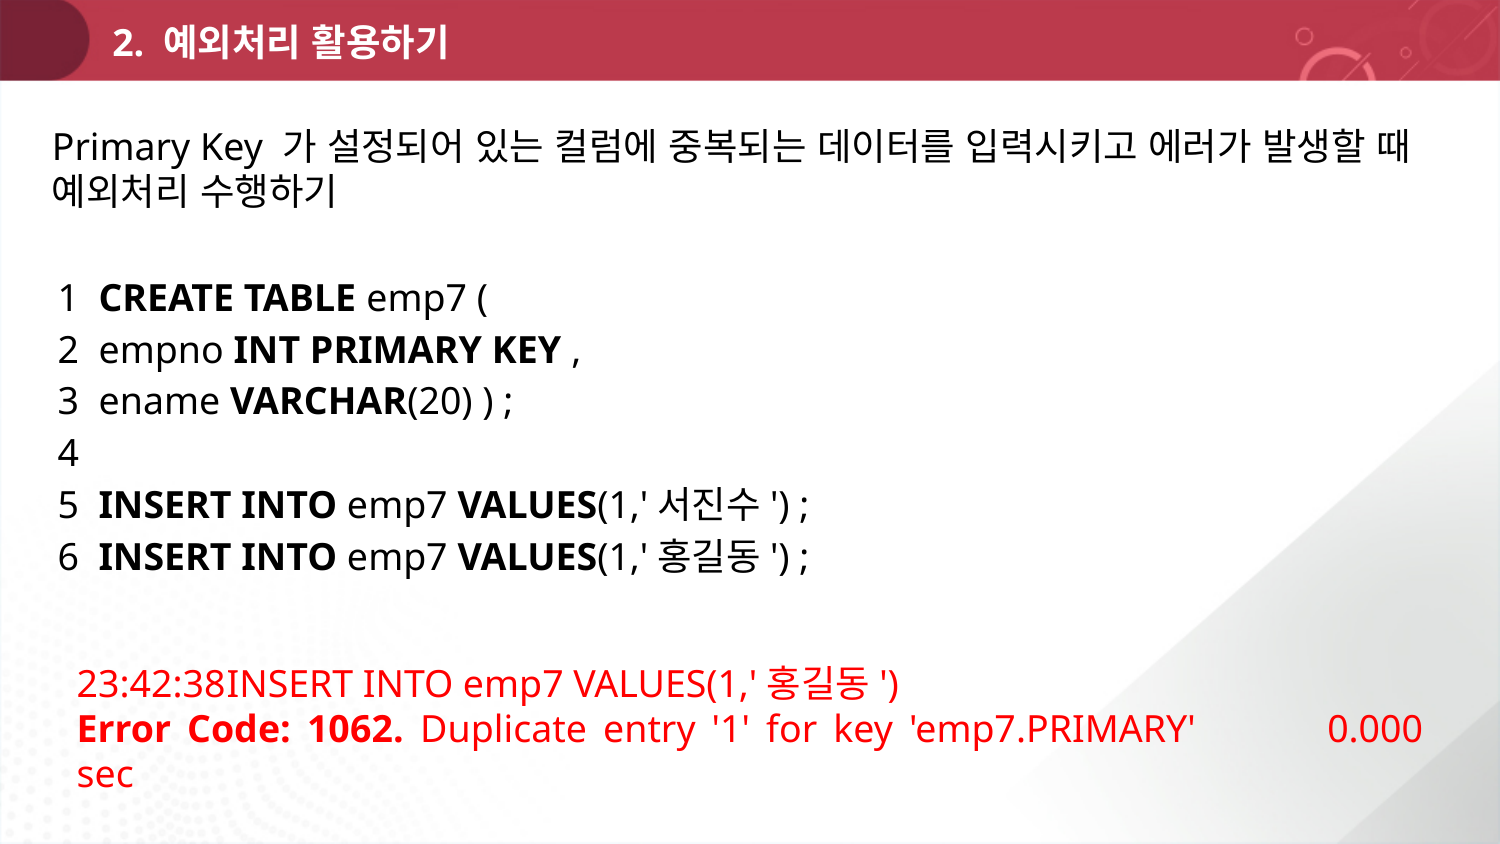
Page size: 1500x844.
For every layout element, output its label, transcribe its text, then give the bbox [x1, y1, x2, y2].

picture [0, 0, 1500, 844]
text_box 2. 예외처리 활용하기 [97, 12, 1031, 72]
text_box 1 CREATE TABLE emp7 ( 2 empno INT PRIMARY KEY , 3 ename VARCHAR(20) ) ; 4 5 INSERT INTO emp7 VALUES(1,'서진수') ; 6 INSERT INTO emp7 VALUES(1,'홍길동') ; [22, 259, 1031, 586]
text_box Primary Key 가 설정되어 있는 컬럼에 중복되는 데이터를 입력시키고 에러가 발생할 때 예외처리 수행하기 [37, 115, 1429, 220]
text_box 23:42:38 INSERT INTO emp7 VALUES(1,'홍길동') Error Code: 1062. Duplicate entry '1' for key 'emp7.PRIMARY' 0.000 sec [61, 653, 1438, 803]
